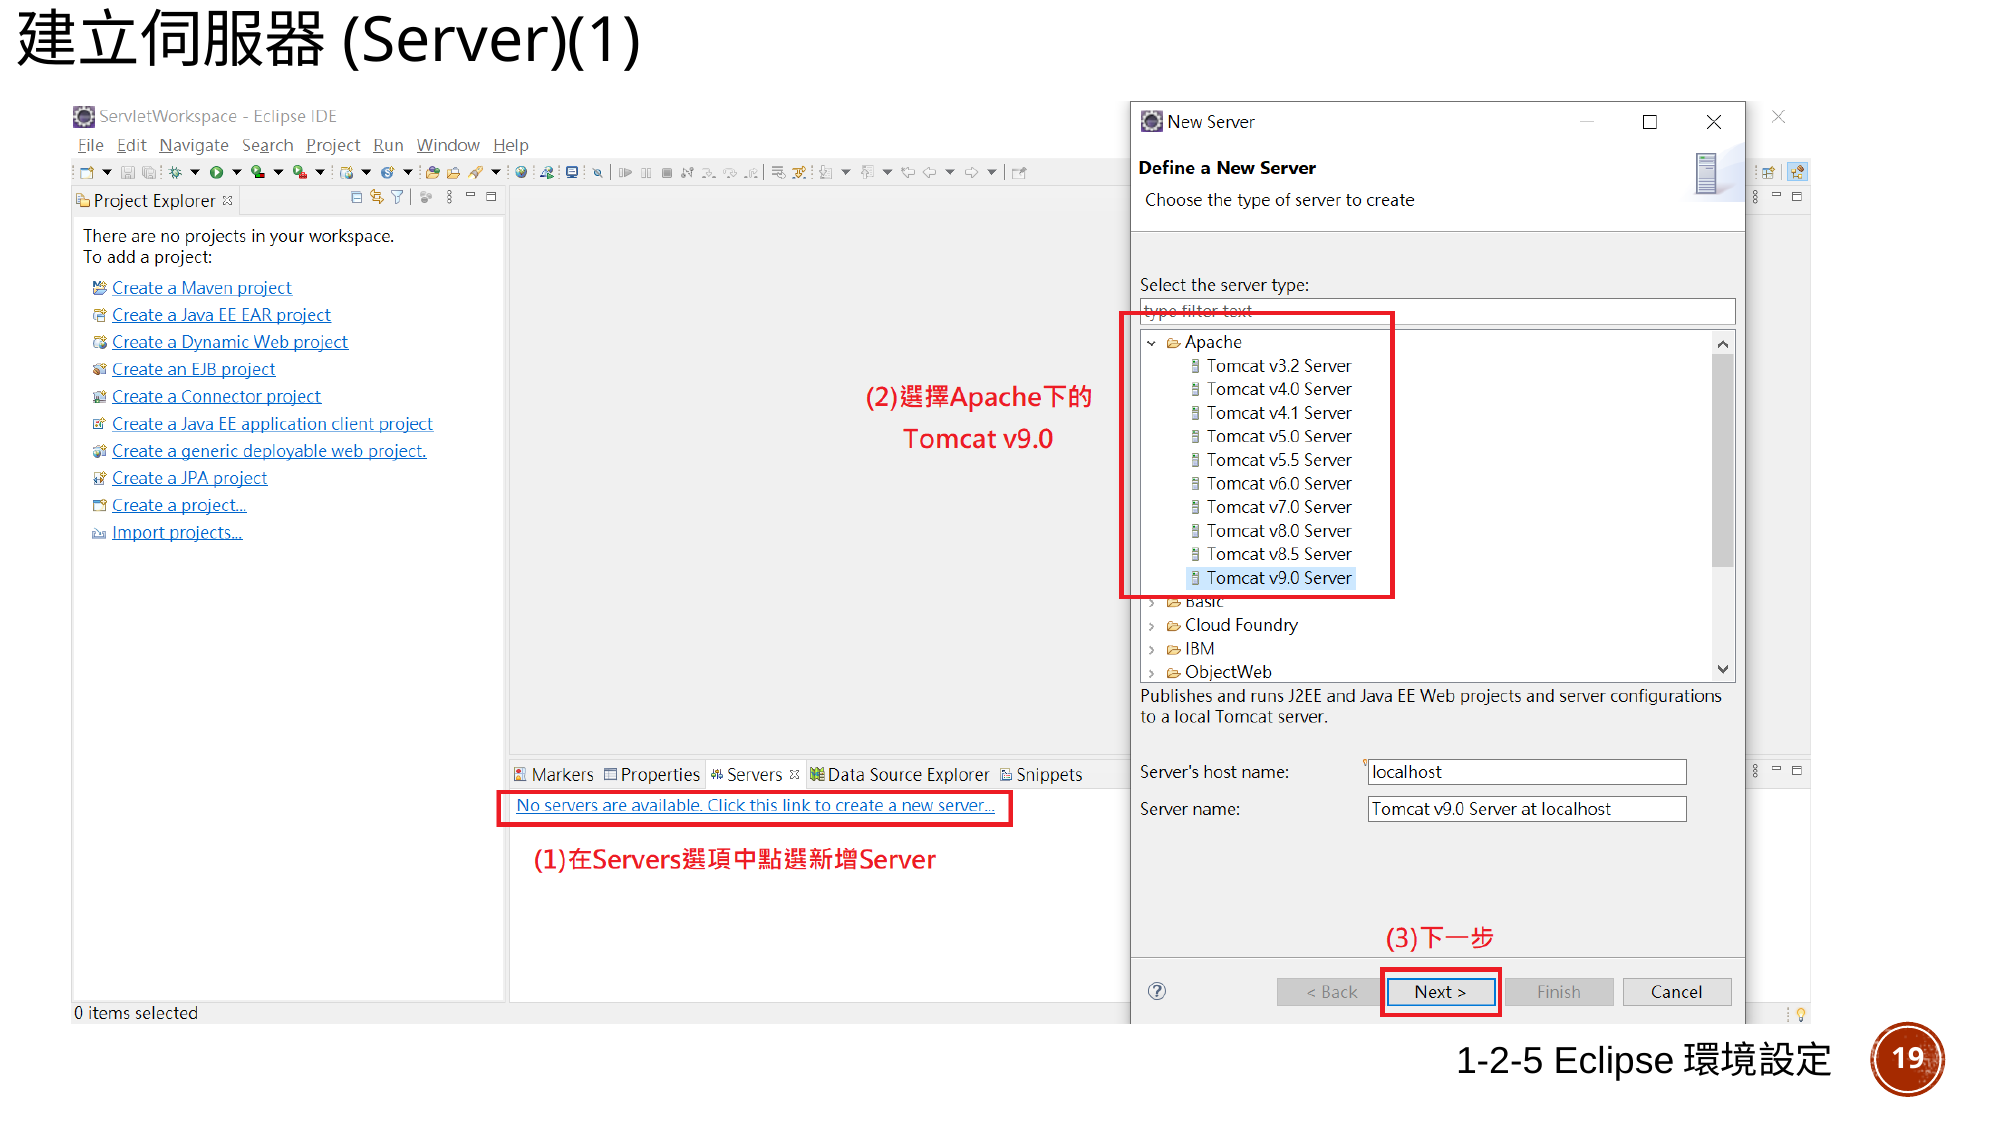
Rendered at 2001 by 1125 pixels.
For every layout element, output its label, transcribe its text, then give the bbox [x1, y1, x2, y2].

list 建立伺服器(Server)(1) [0, 0, 1587, 789]
picture [71, 101, 1811, 1024]
text_box 1-2-5 Eclipse環境設定 [1441, 1028, 1849, 1089]
slide_number 19 [1855, 1028, 1961, 1089]
